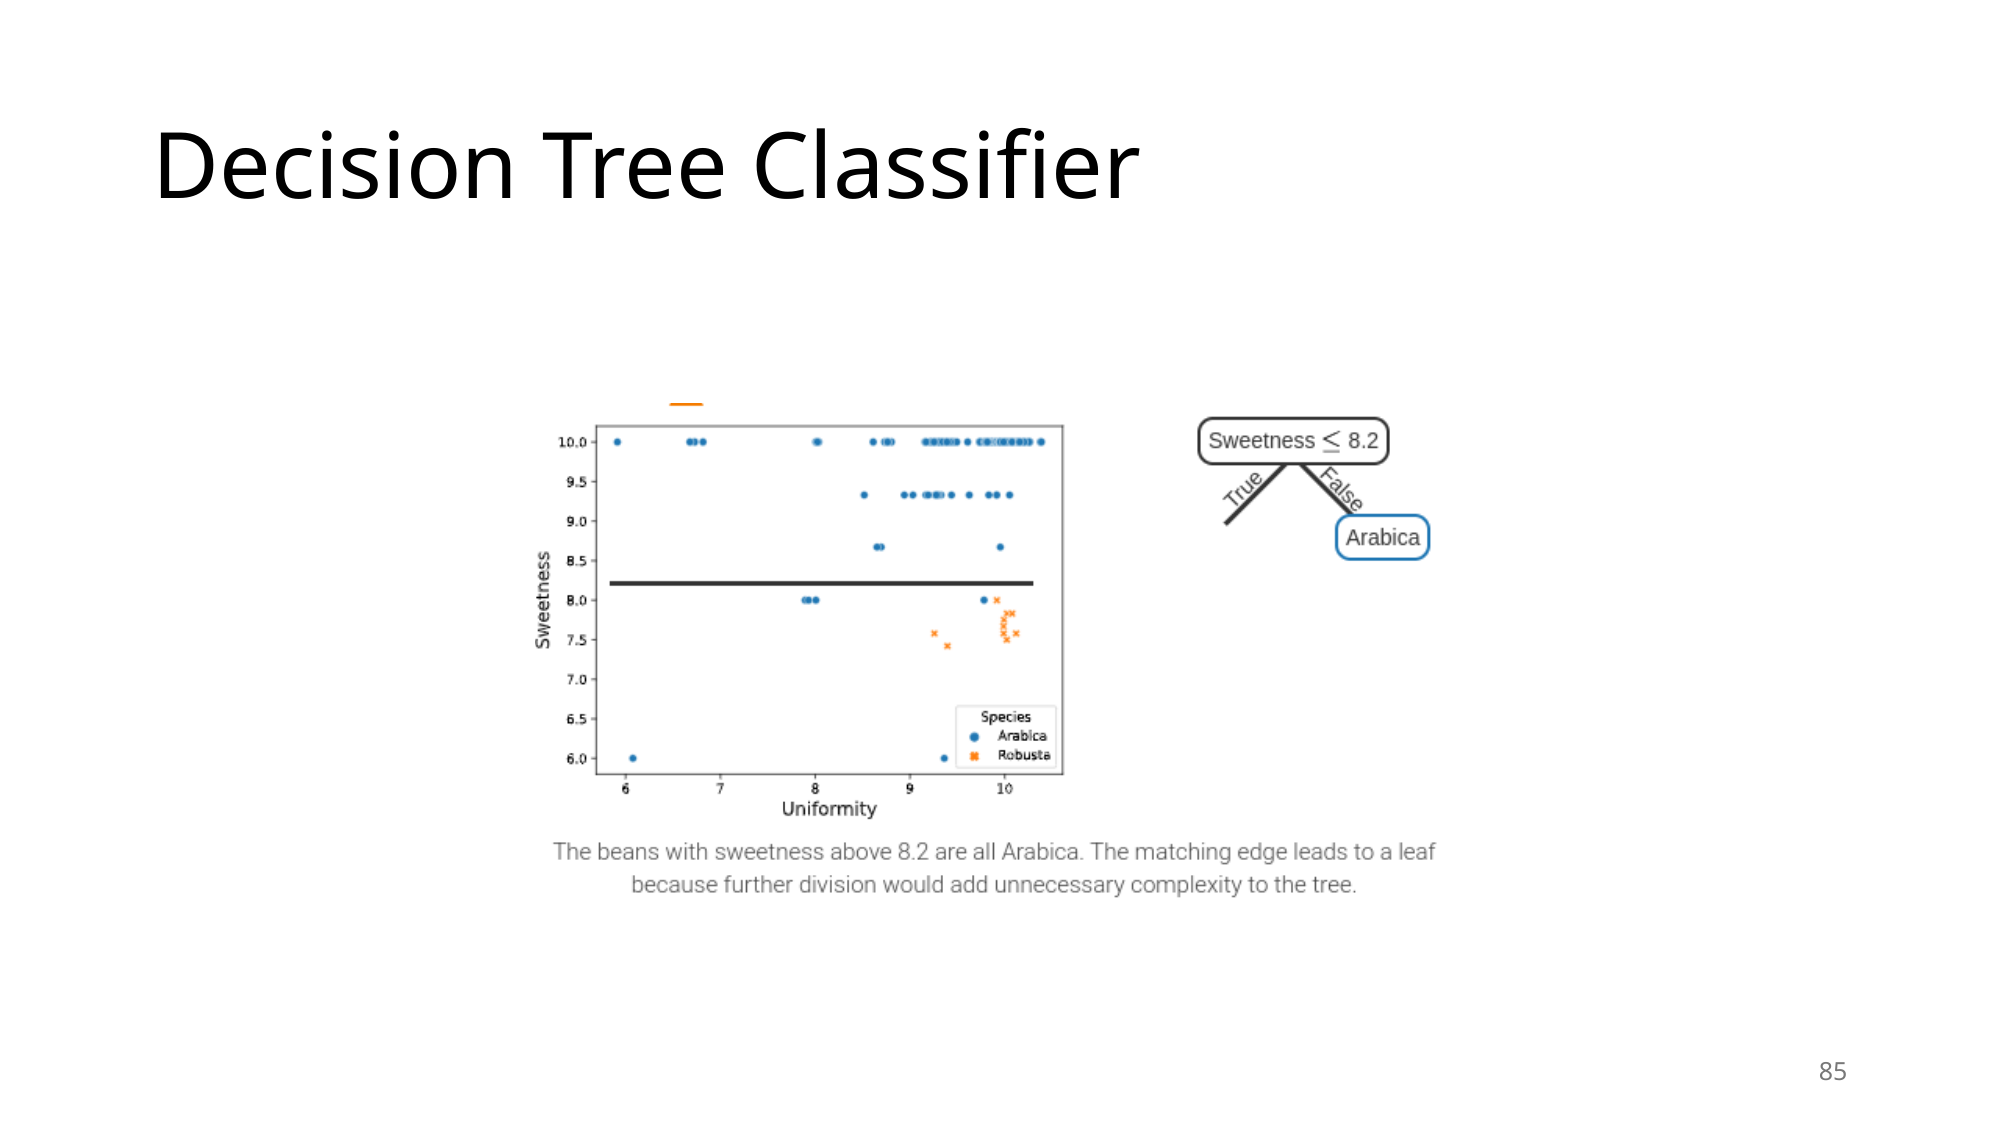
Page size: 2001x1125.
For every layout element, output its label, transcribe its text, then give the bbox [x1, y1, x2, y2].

slide_number 85 [1412, 1042, 1863, 1103]
title Decision Tree Classifier [137, 59, 1863, 278]
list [534, 402, 1466, 910]
